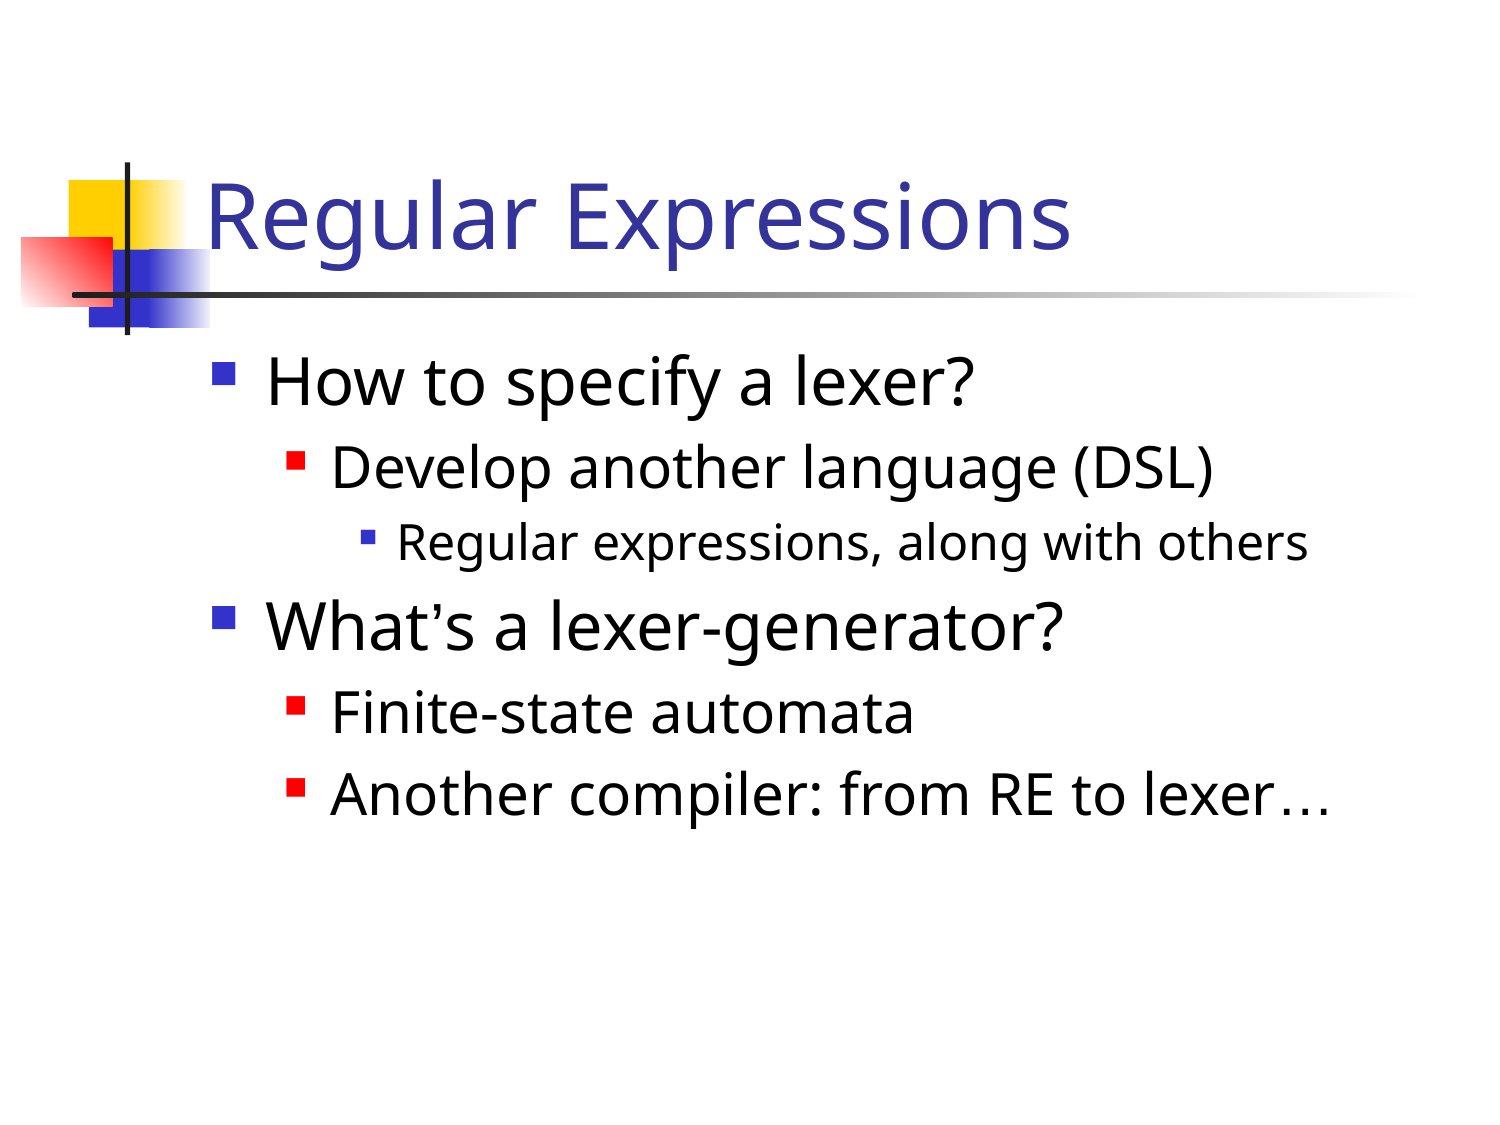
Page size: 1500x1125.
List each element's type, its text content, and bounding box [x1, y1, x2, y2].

list How to specify a lexer? Develop another language (DSL) Regular expressions, along with others What’s a lexer-generator? Finite-state automata Another compiler: from RE to lexer… [193, 331, 1469, 1006]
title Regular Expressions [188, 35, 1468, 275]
